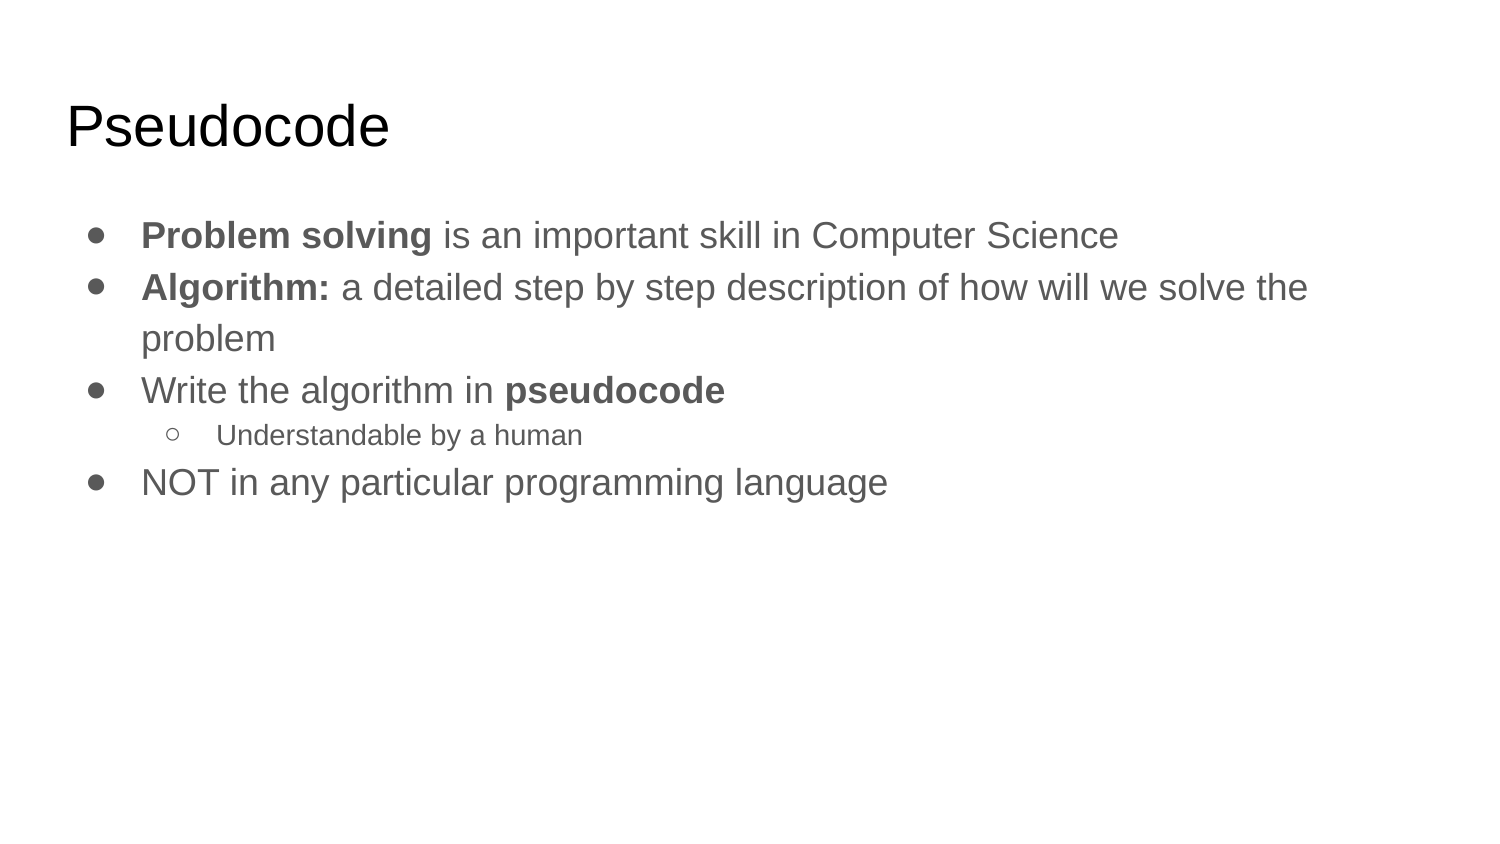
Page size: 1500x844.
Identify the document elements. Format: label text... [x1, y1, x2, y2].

list Problem solving is an important skill in Computer Science Algorithm: a detailed step by step description of how will we solve the problem Write the algorithm in pseudocode Understandable by a human NOT in any particular programming language [51, 189, 1449, 750]
title Pseudocode [51, 72, 1449, 167]
